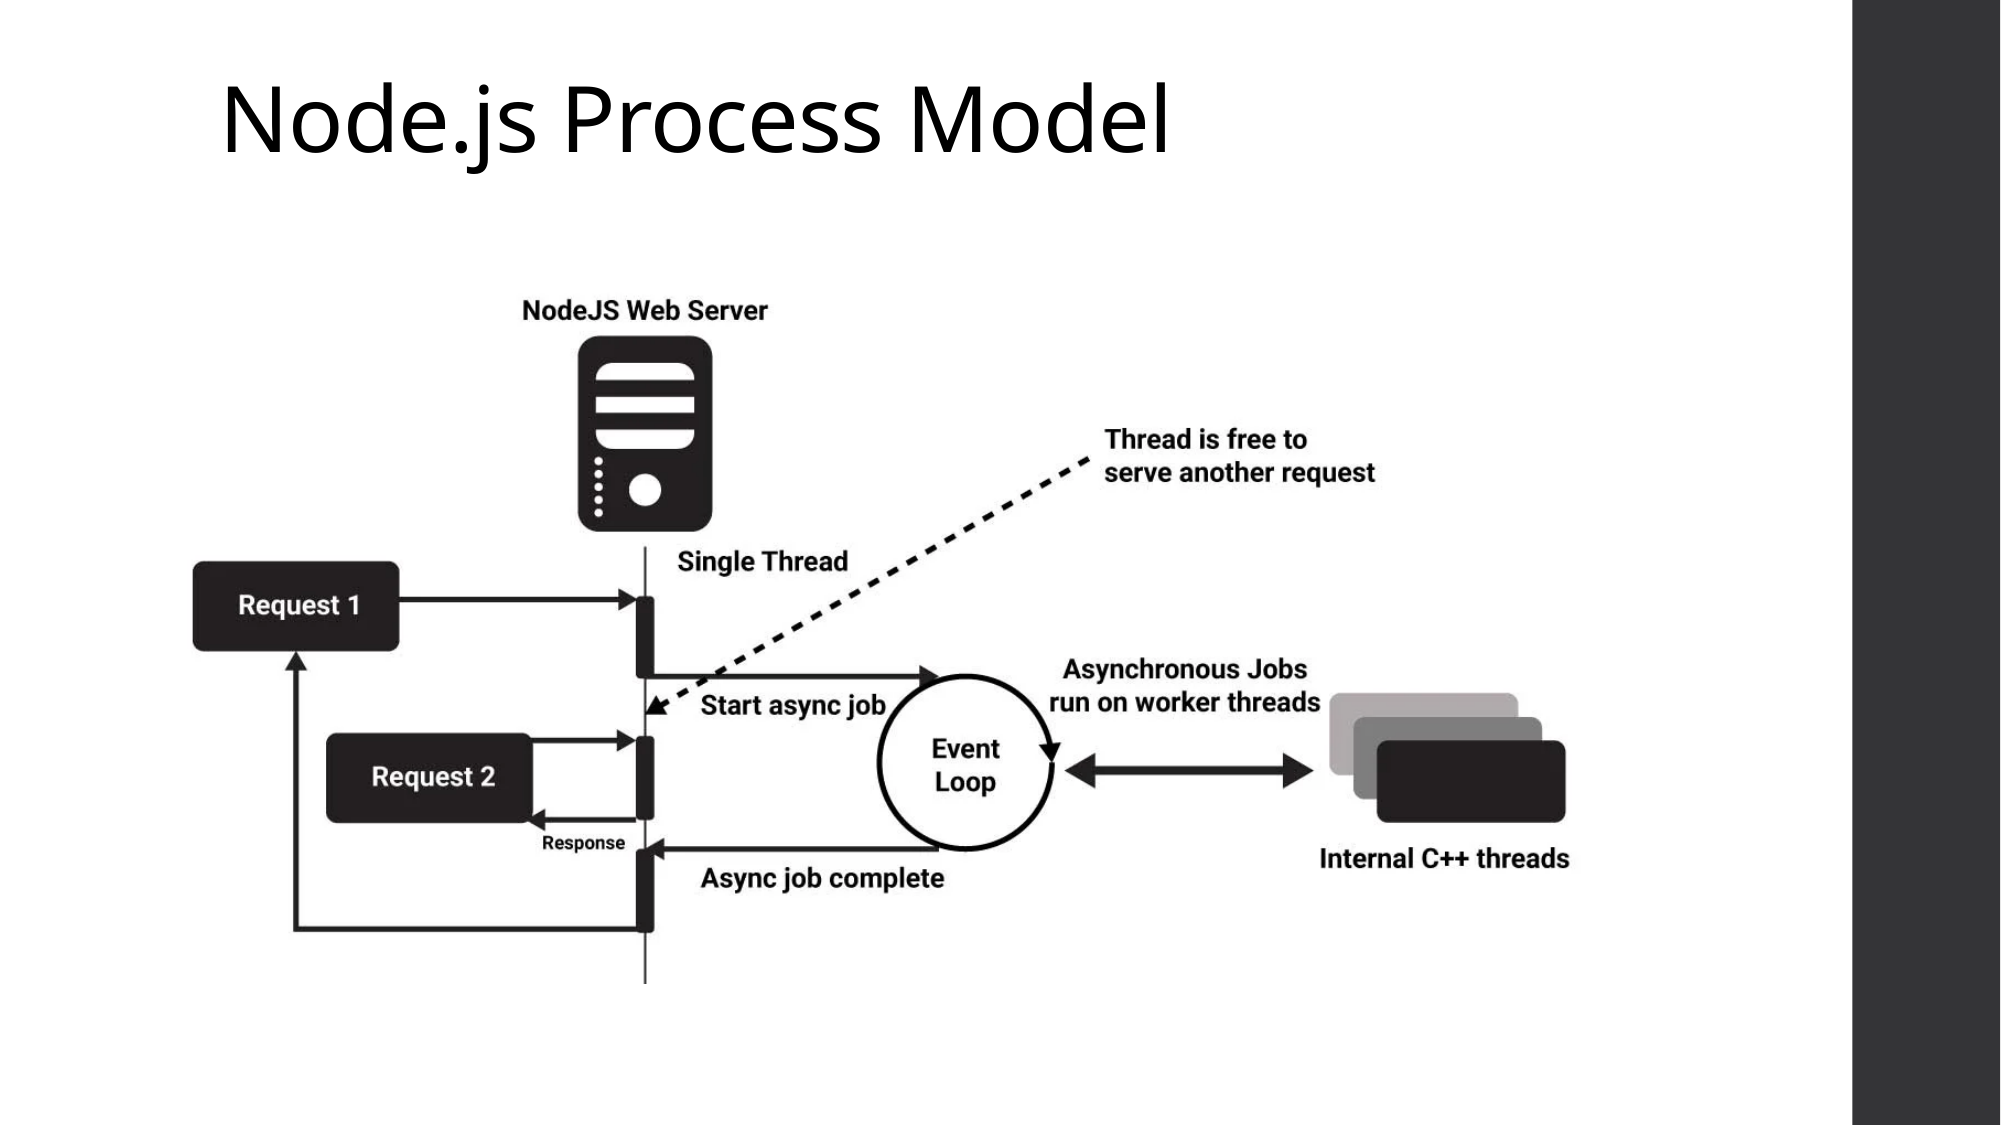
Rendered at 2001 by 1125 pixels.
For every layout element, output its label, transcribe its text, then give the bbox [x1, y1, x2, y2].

title Node.js Process Model [204, 22, 1795, 180]
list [173, 278, 1585, 984]
